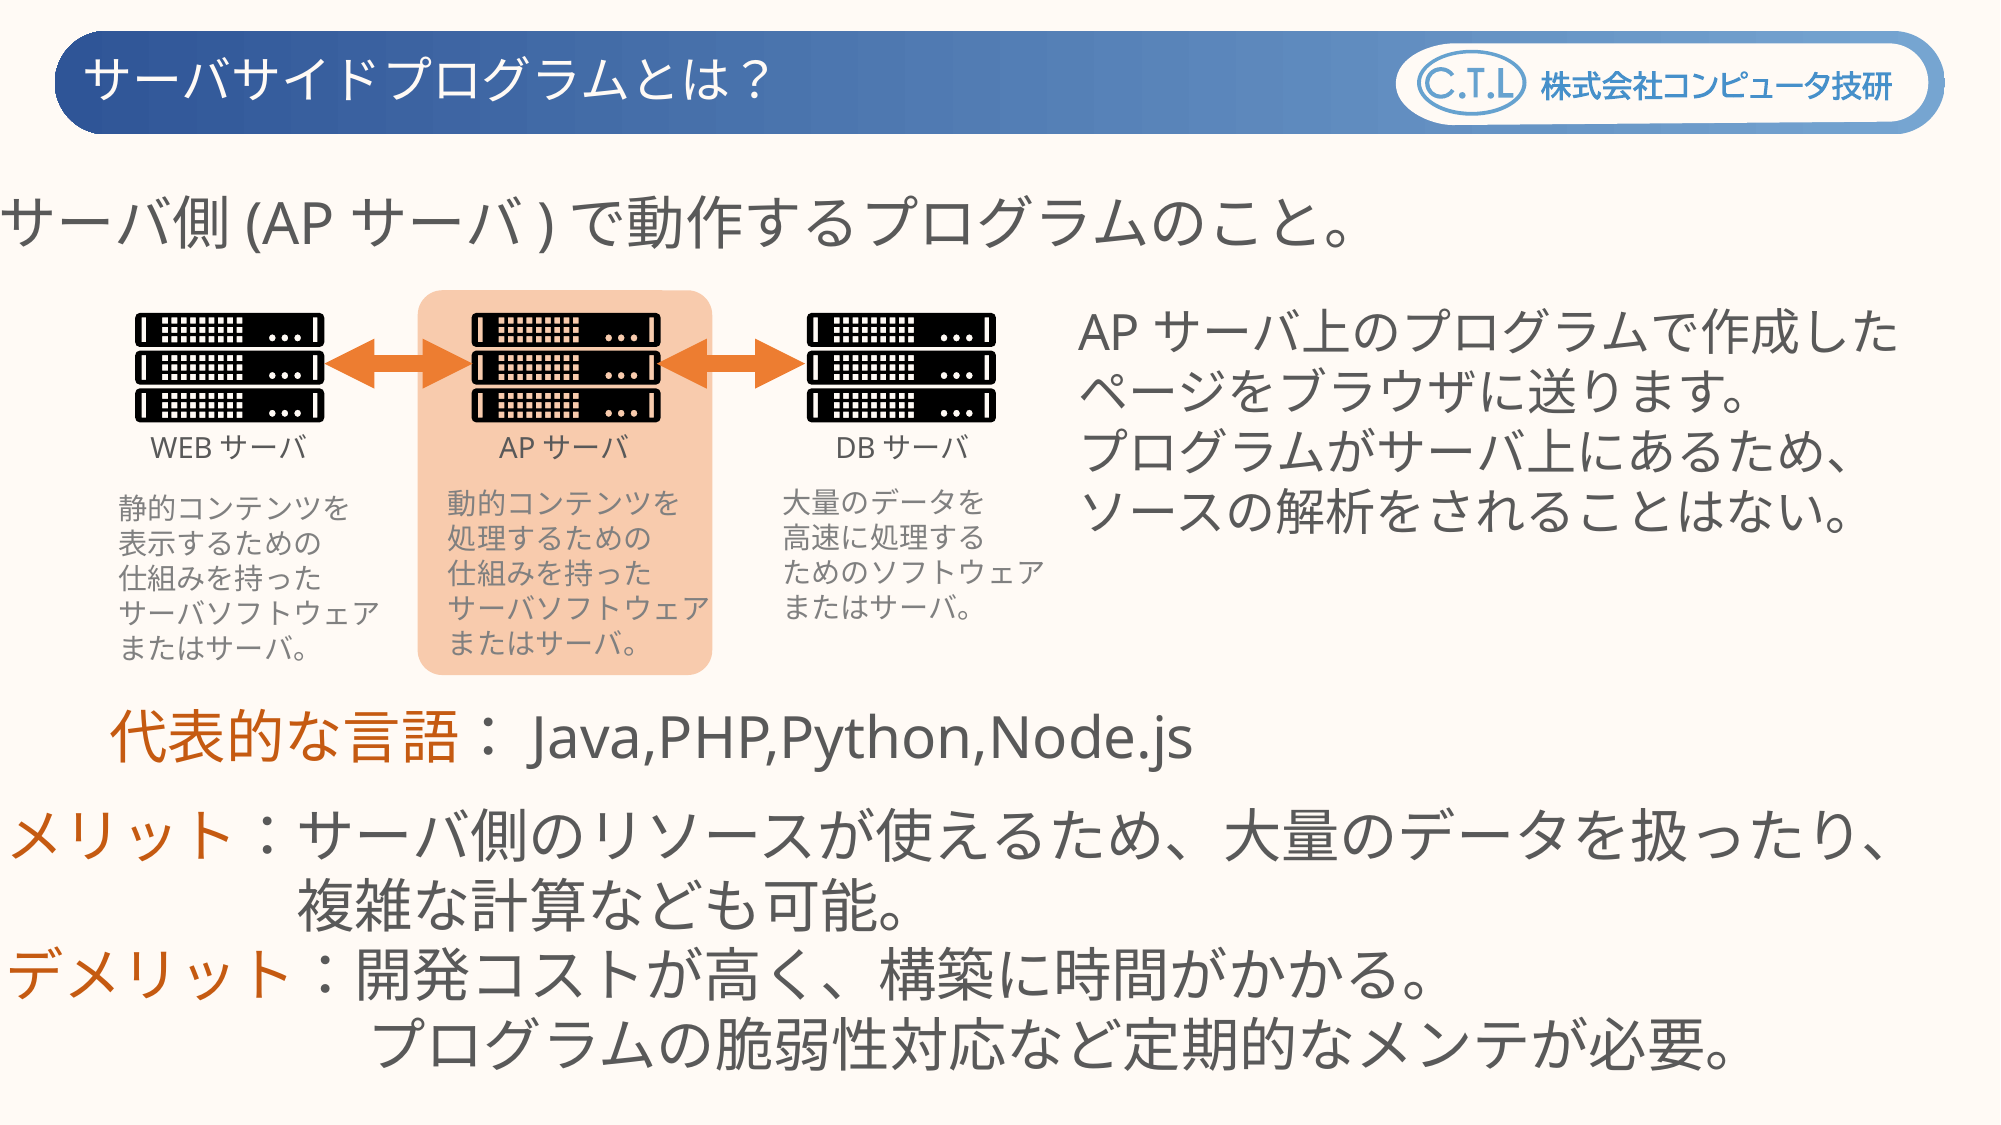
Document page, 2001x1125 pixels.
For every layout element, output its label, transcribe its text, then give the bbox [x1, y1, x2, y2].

text_box サーバサイドプログラムとは？ [67, 41, 796, 117]
text_box 大量のデータを 高速に処理する ためのソフトウェア またはサーバ。 [767, 476, 1061, 632]
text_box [135, 313, 325, 423]
text_box 静的コンテンツを 表示するための 仕組みを持った サーバソフトウェア またはサーバ。 [103, 483, 396, 673]
text_box APサーバ上のプログラムで作成した ページをブラウザに送ります。 プログラムがサーバ上にあるため、 ソースの解析をされることはない。 [1063, 293, 1916, 549]
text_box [471, 313, 661, 423]
text_box 動的コンテンツを 処理するための 仕組みを持った サーバソフトウェア またはサーバ。 [433, 477, 726, 668]
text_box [806, 313, 996, 423]
text_box 代表的な言語：Java,PHP,Python,Node.js [95, 693, 1210, 778]
text_box メリット：サーバ側のリソースが使えるため、大量のデータを扱ったり、 複雑な計算なども可能。 デメリット：開発コストが高く、構築に時間がかかる。 プログラムの脆弱性対応など定期的なメンテが必要。 [0, 791, 1935, 1086]
text_box サーバ側(APサーバ)で動作するプログラムのこと。 [0, 178, 1398, 264]
text_box WEBサーバ [135, 423, 323, 473]
text_box DBサーバ [820, 423, 985, 473]
text_box [416, 365, 714, 677]
text_box [416, 289, 714, 362]
text_box APサーバ [484, 423, 645, 473]
